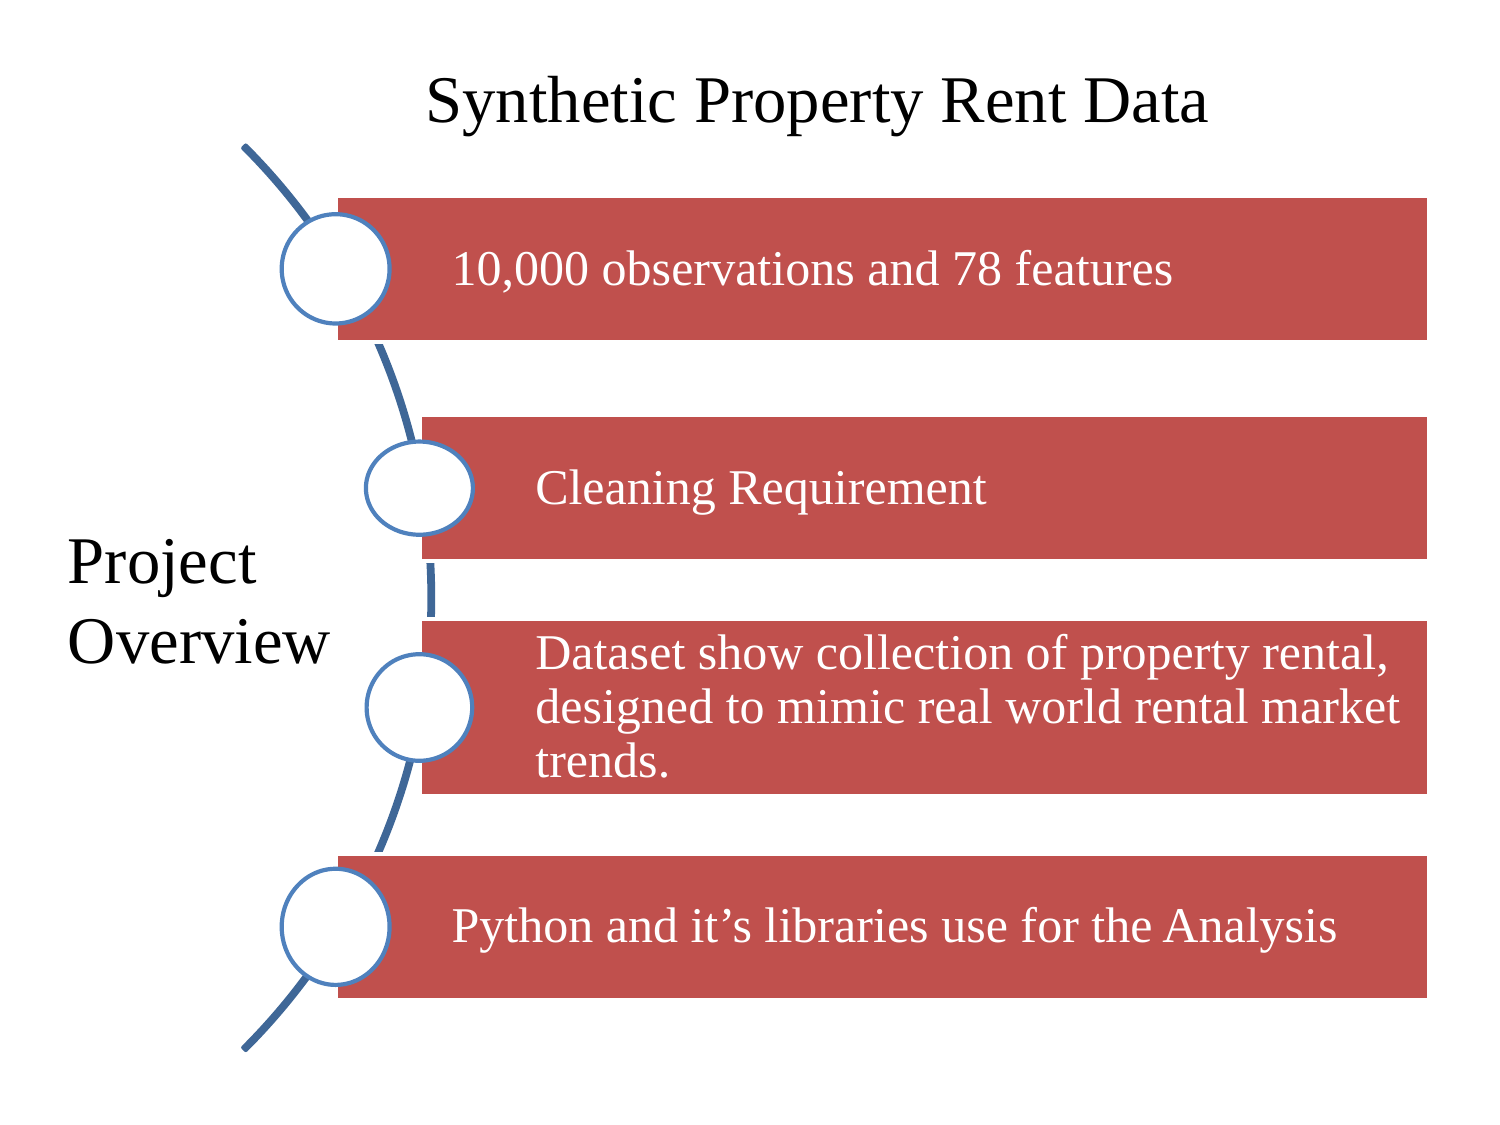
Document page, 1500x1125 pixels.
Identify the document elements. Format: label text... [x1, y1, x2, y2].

text_box Project Overview [53, 509, 223, 685]
text_box Synthetic Property Rent Data [402, 47, 1233, 121]
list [228, 122, 1443, 1074]
